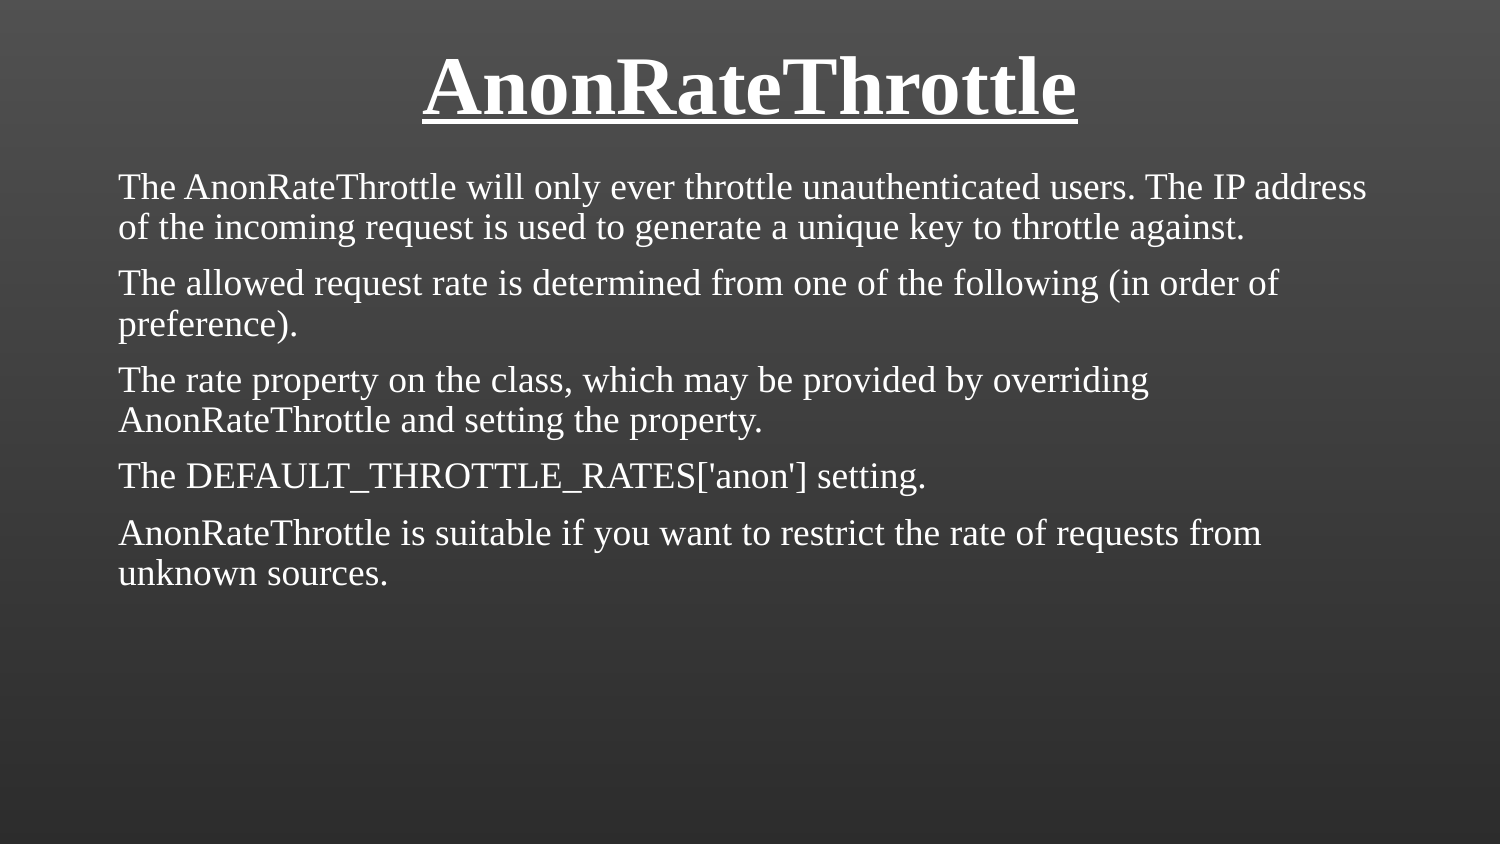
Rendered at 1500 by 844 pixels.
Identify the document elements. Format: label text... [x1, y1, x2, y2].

title AnonRateThrottle [103, 5, 1397, 159]
list The AnonRateThrottle will only ever throttle unauthenticated users. The IP address of the incoming request is used to generate a unique key to throttle against. The allowed request rate is determined from one of the following (in order of preference). The rate property on the class, which may be provided by overriding AnonRateThrottle and setting the property. The DEFAULT_THROTTLE_RATES['anon'] setting. AnonRateThrottle is suitable if you want to restrict the rate of requests from unknown sources. [103, 159, 1397, 810]
